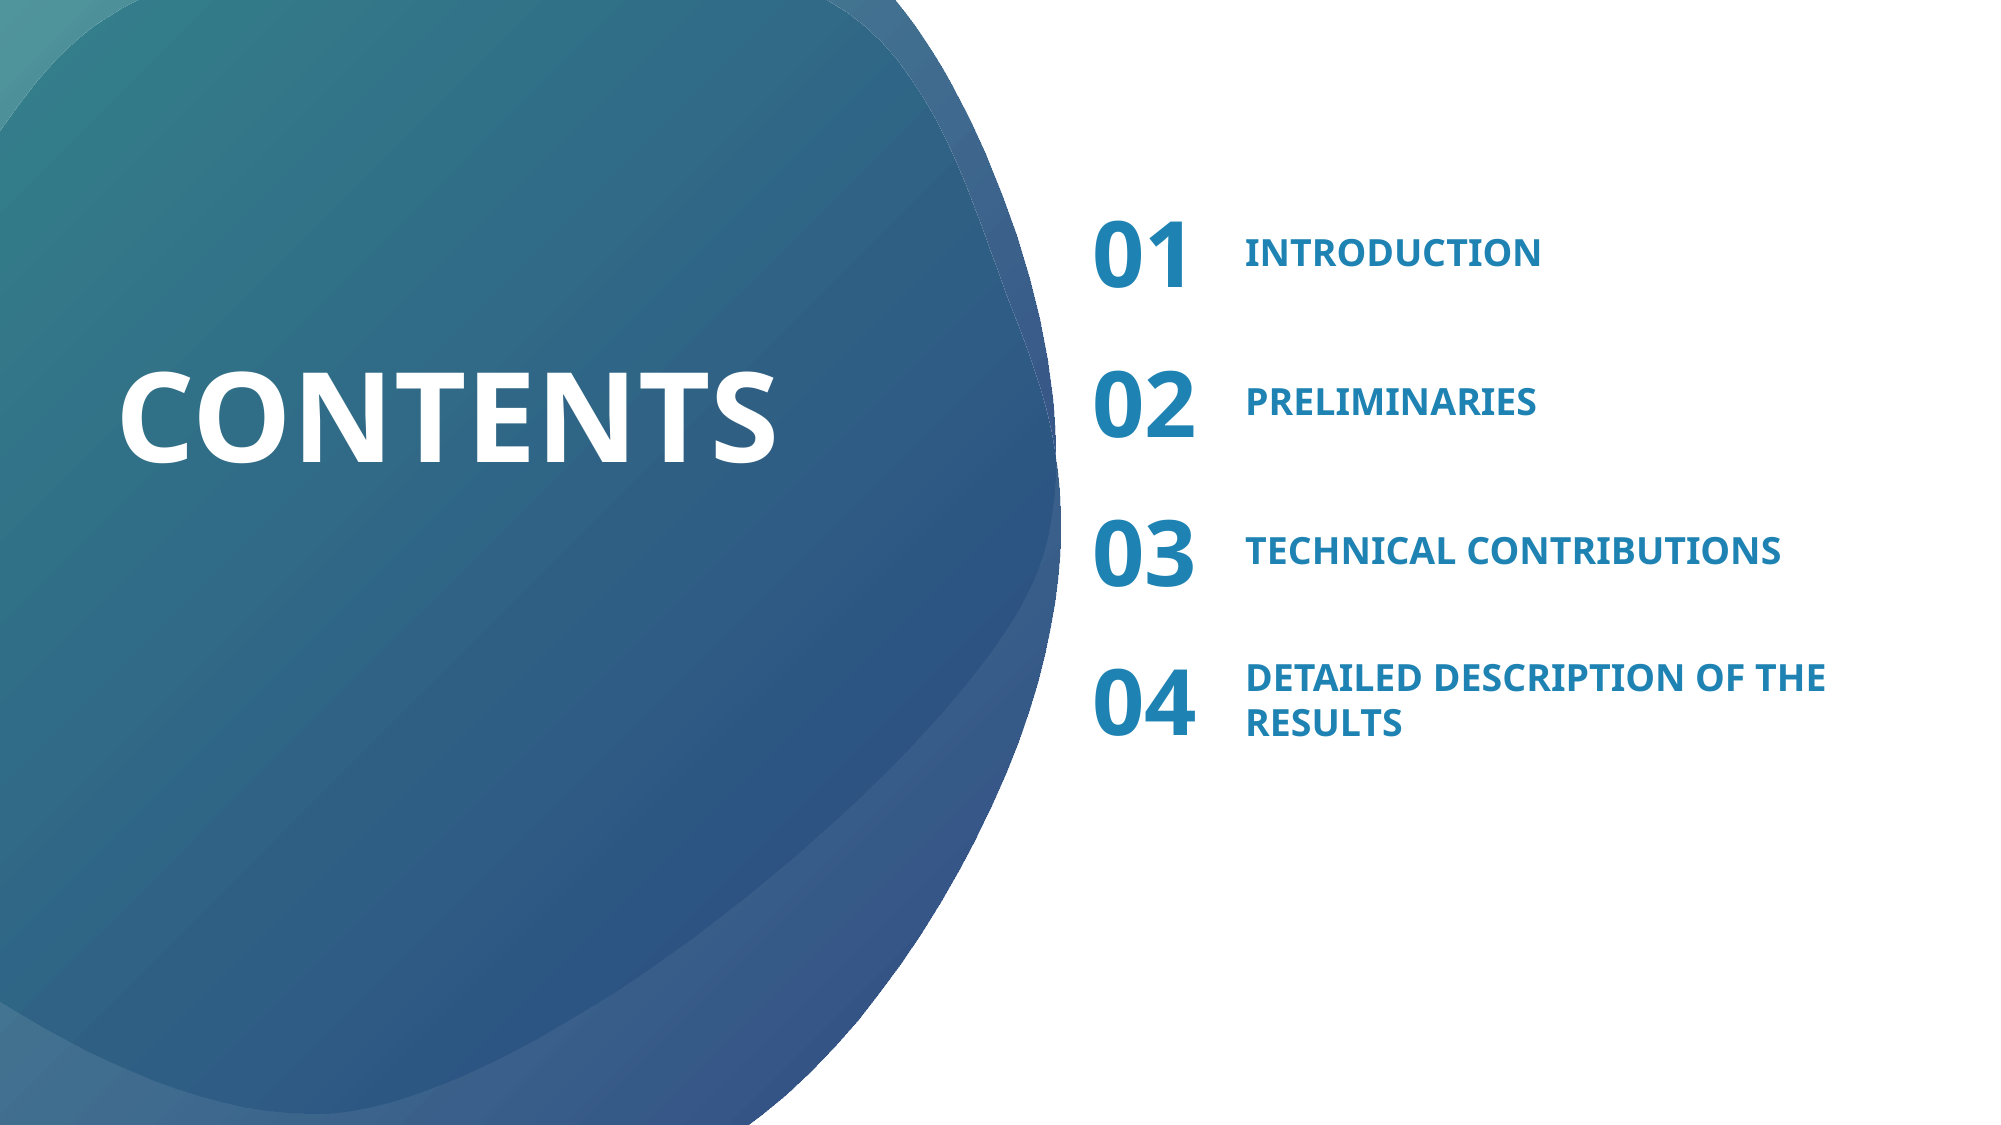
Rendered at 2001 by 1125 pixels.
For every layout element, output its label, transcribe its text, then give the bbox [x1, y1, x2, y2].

list 04 [1077, 646, 1230, 751]
list 01 [1077, 199, 1230, 304]
list 02 [1077, 348, 1230, 453]
list INTRODUCTION [1230, 199, 1969, 304]
list DETAILED DESCRIPTION OF THE RESULTS [1230, 646, 1969, 751]
list PRELIMINARIES [1230, 348, 1969, 453]
list TECHNICAL CONTRIBUTIONS [1230, 497, 1969, 602]
list 03 [1077, 497, 1230, 602]
list CONTENTS [70, 329, 826, 581]
